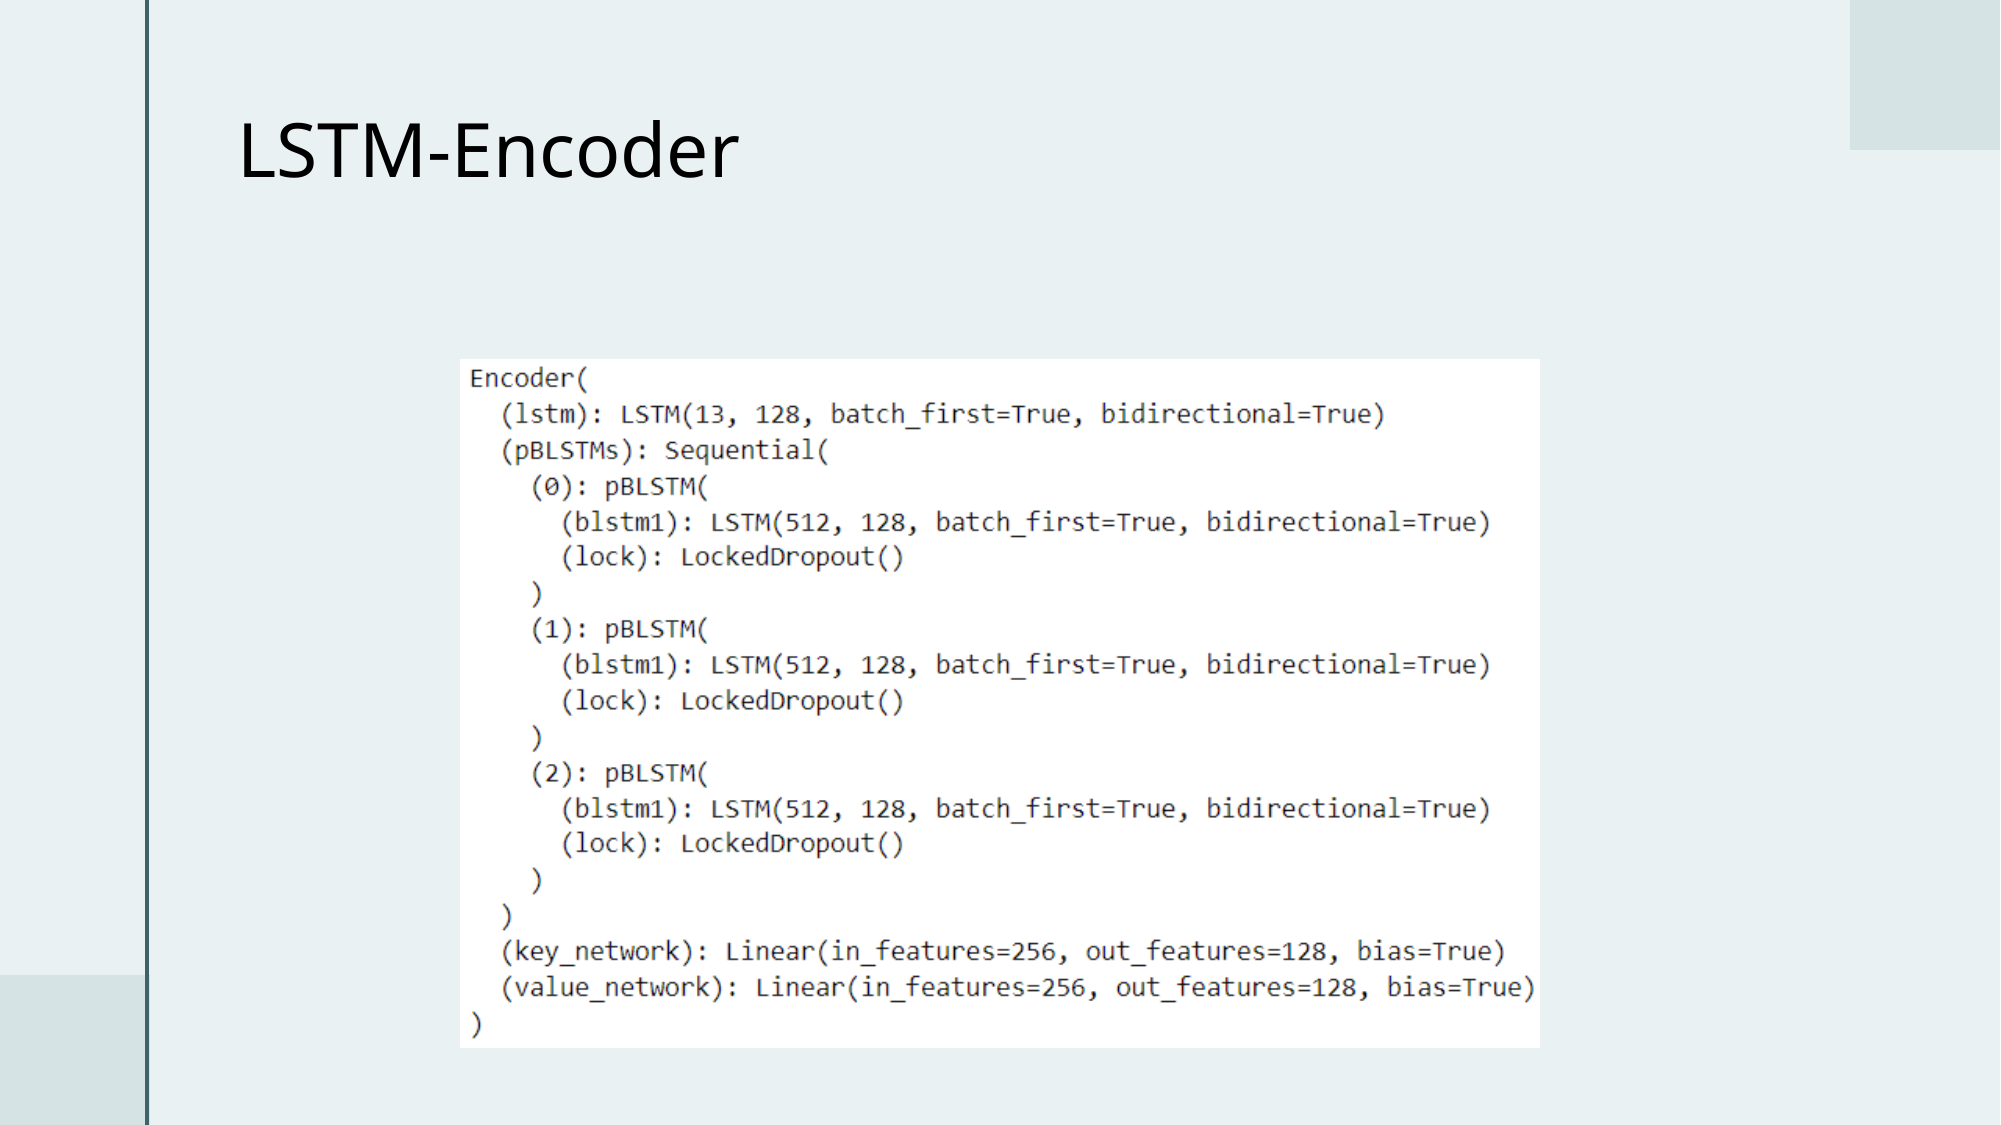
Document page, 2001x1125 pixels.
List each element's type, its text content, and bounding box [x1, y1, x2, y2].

title LSTM-Encoder [222, 77, 1319, 202]
picture [460, 359, 1540, 1048]
